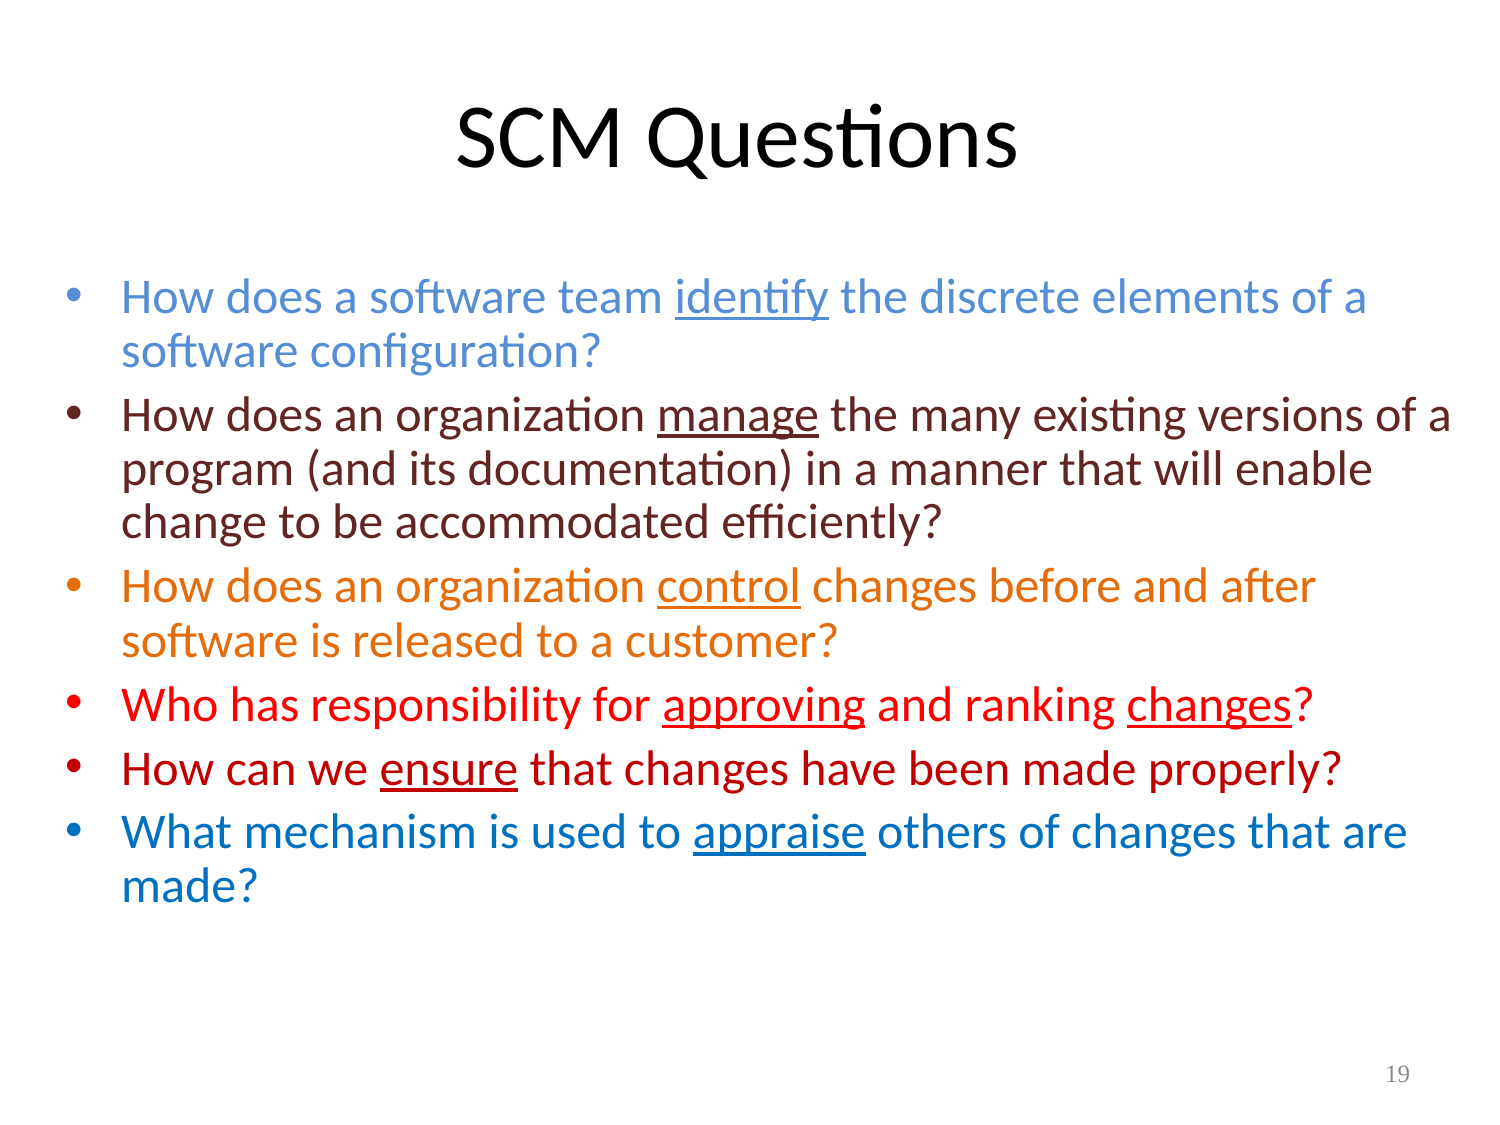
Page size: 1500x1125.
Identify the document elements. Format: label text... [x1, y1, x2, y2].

title SCM Questions [99, 37, 1375, 225]
slide_number 19 [1074, 1063, 1425, 1103]
list How does a software team identify the discrete elements of a software configuration? How does an organization manage the many existing versions of a program (and its documentation) in a manner that will enable change to be accommodated efficiently? How does an organization control changes before and after software is released to a customer? Who has responsibility for approving and ranking changes? How can we ensure that changes have been made properly? What mechanism is used to appraise others of changes that are made? [50, 262, 1488, 1063]
